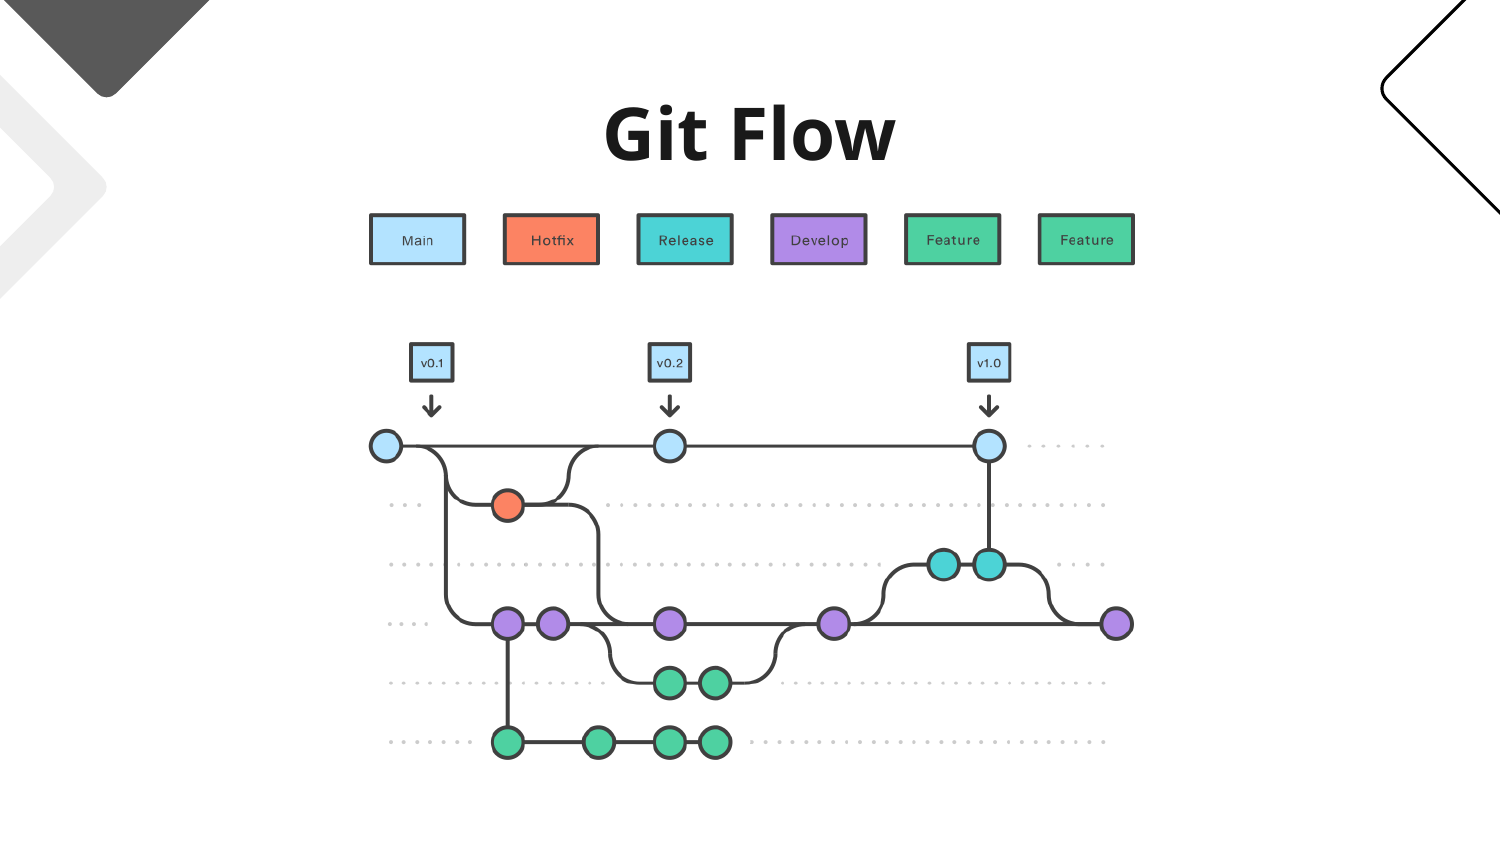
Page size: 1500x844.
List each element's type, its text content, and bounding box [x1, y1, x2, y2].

title Git Flow [118, 72, 1382, 167]
picture [362, 210, 1139, 763]
